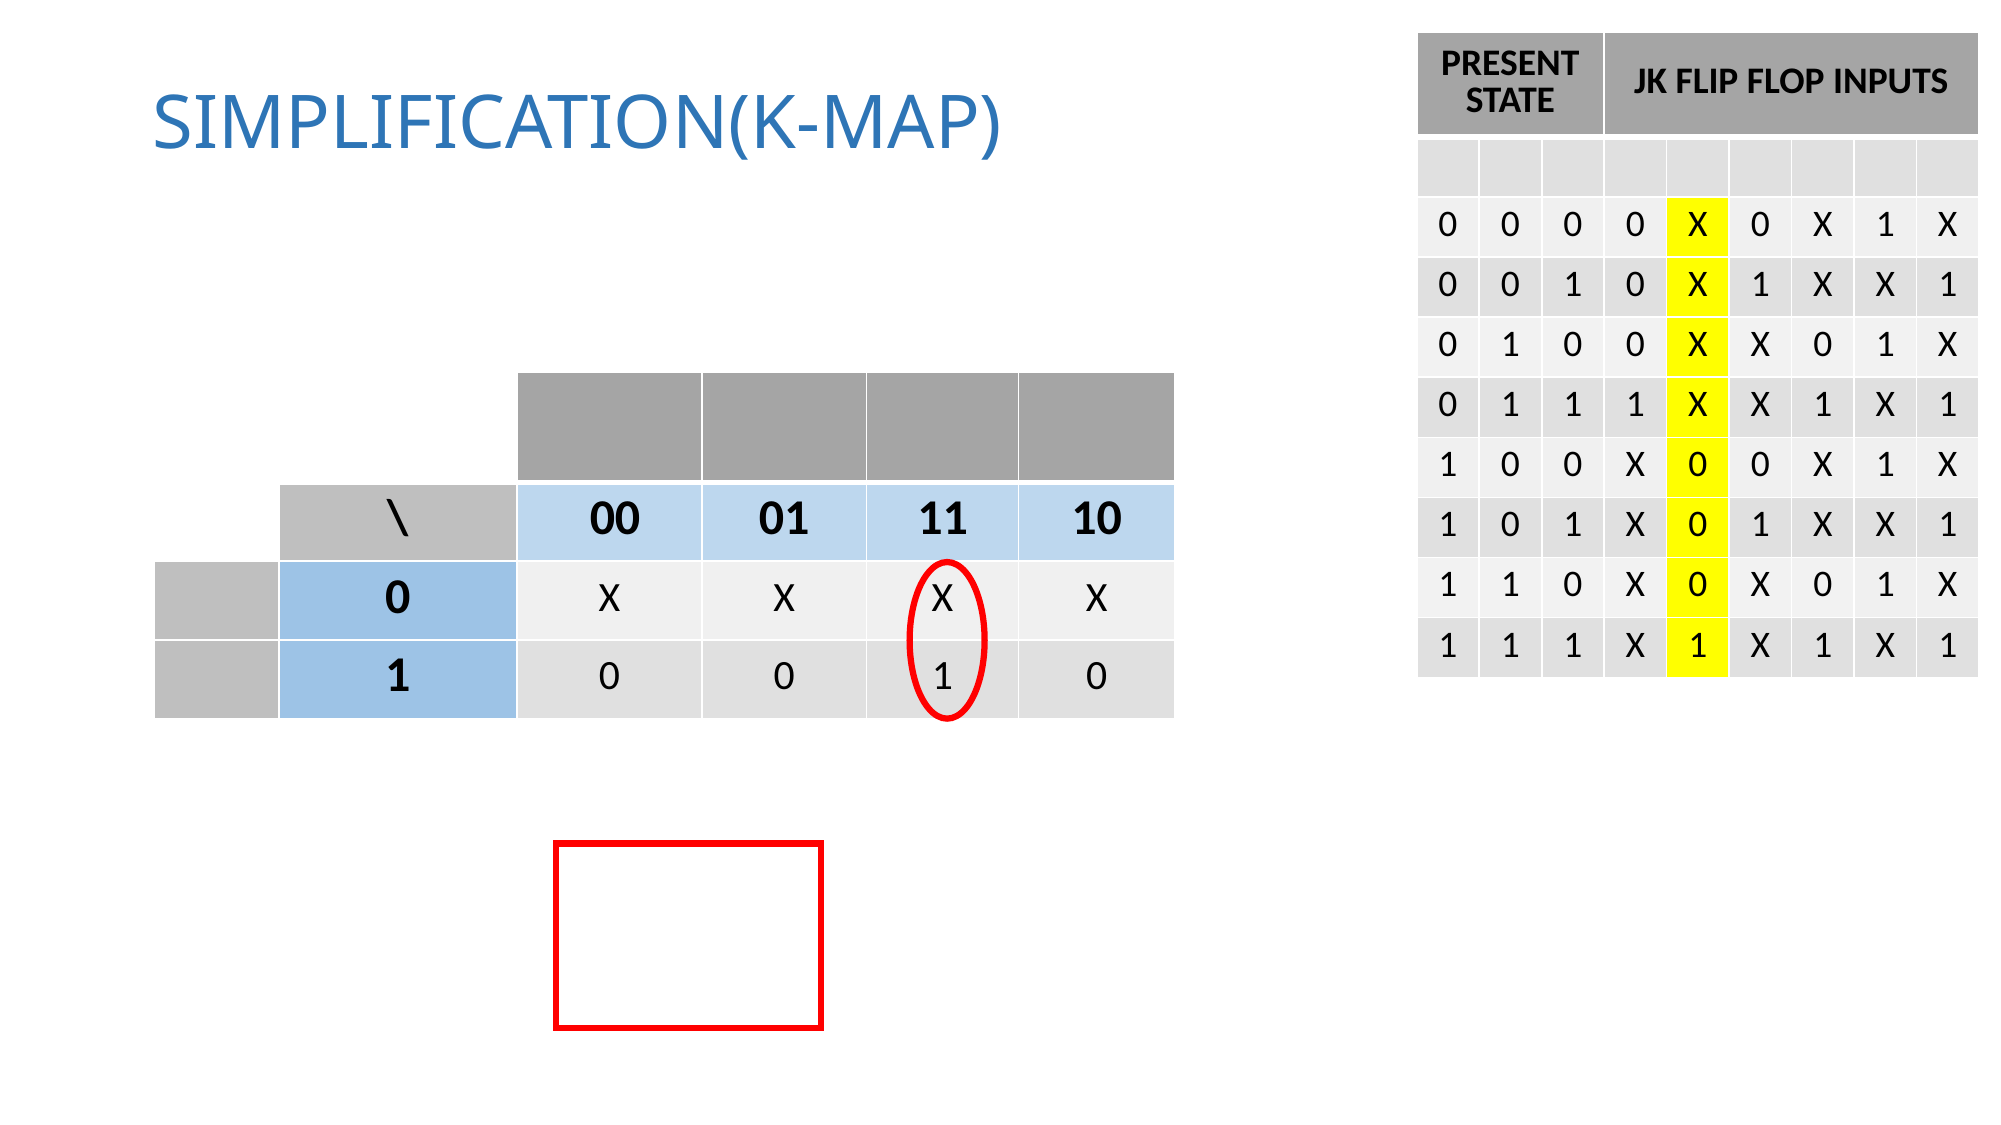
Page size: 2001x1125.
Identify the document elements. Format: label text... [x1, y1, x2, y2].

text_box [555, 843, 822, 1029]
title SIMPLIFICATION(K-MAP) [137, 59, 1038, 278]
text_box [908, 560, 986, 720]
